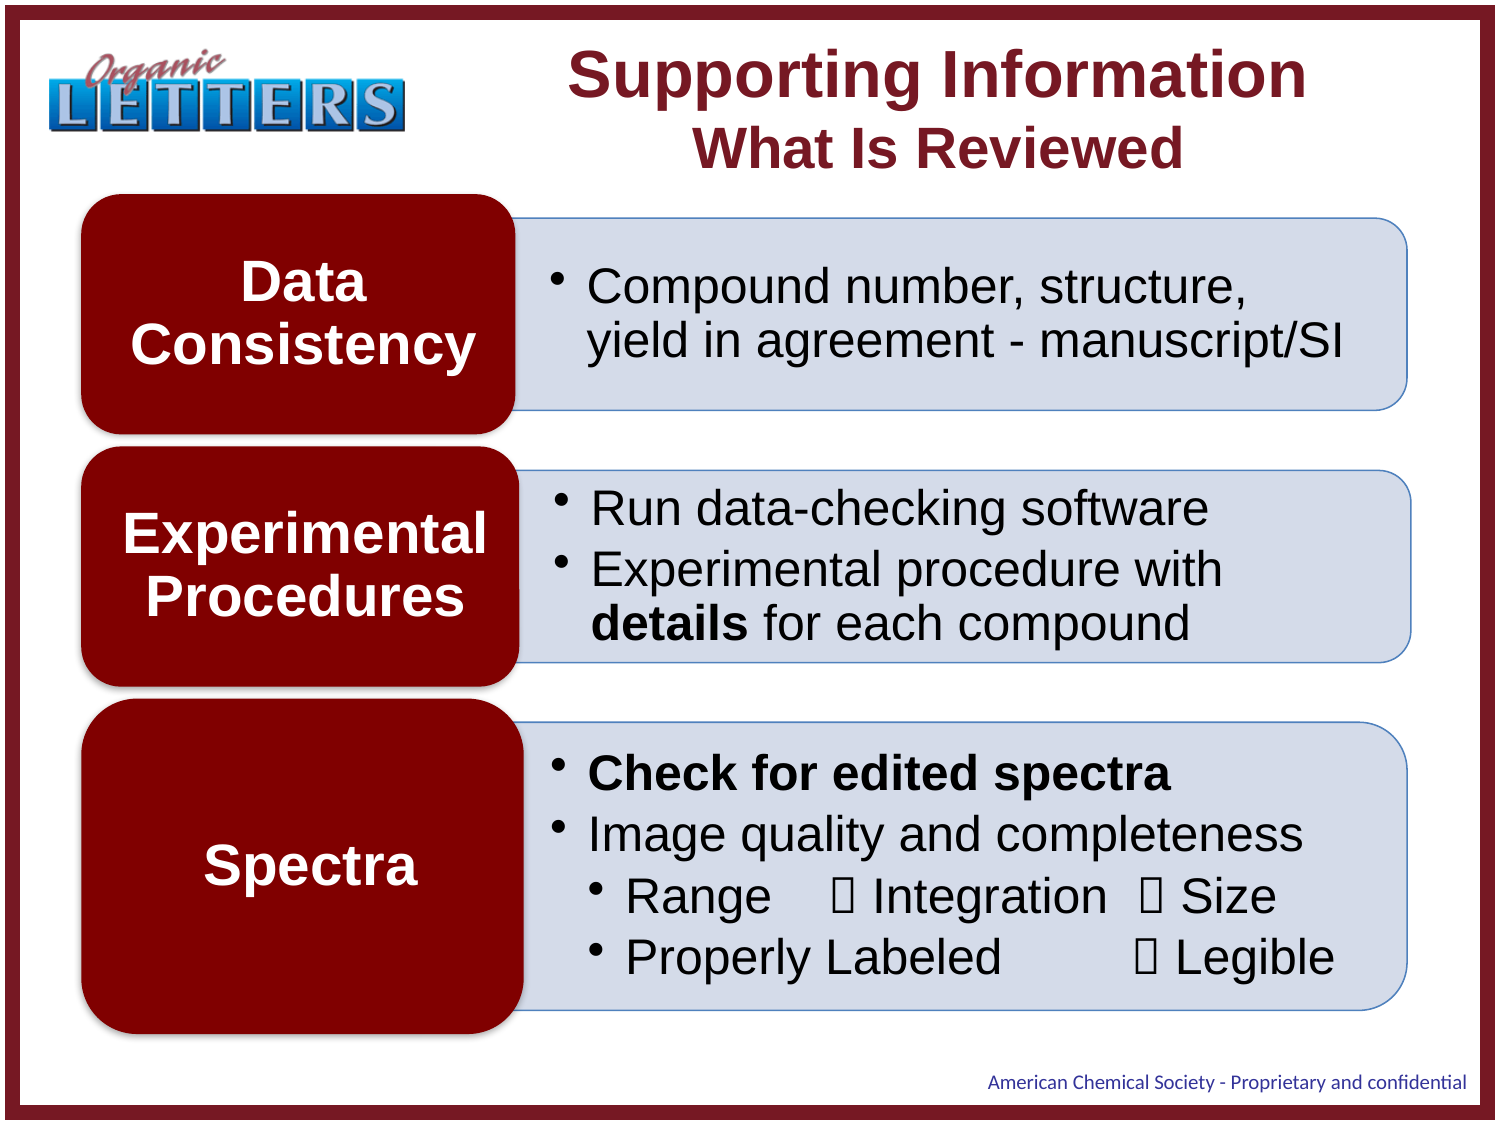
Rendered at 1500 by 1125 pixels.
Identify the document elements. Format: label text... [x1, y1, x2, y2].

text_box American Chemical Society - Proprietary and confidential [973, 1060, 1483, 1101]
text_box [42, 193, 1447, 1035]
picture [37, 40, 416, 147]
text_box Supporting Information What Is Reviewed [553, 23, 1324, 188]
text_box [12, 12, 1488, 1113]
